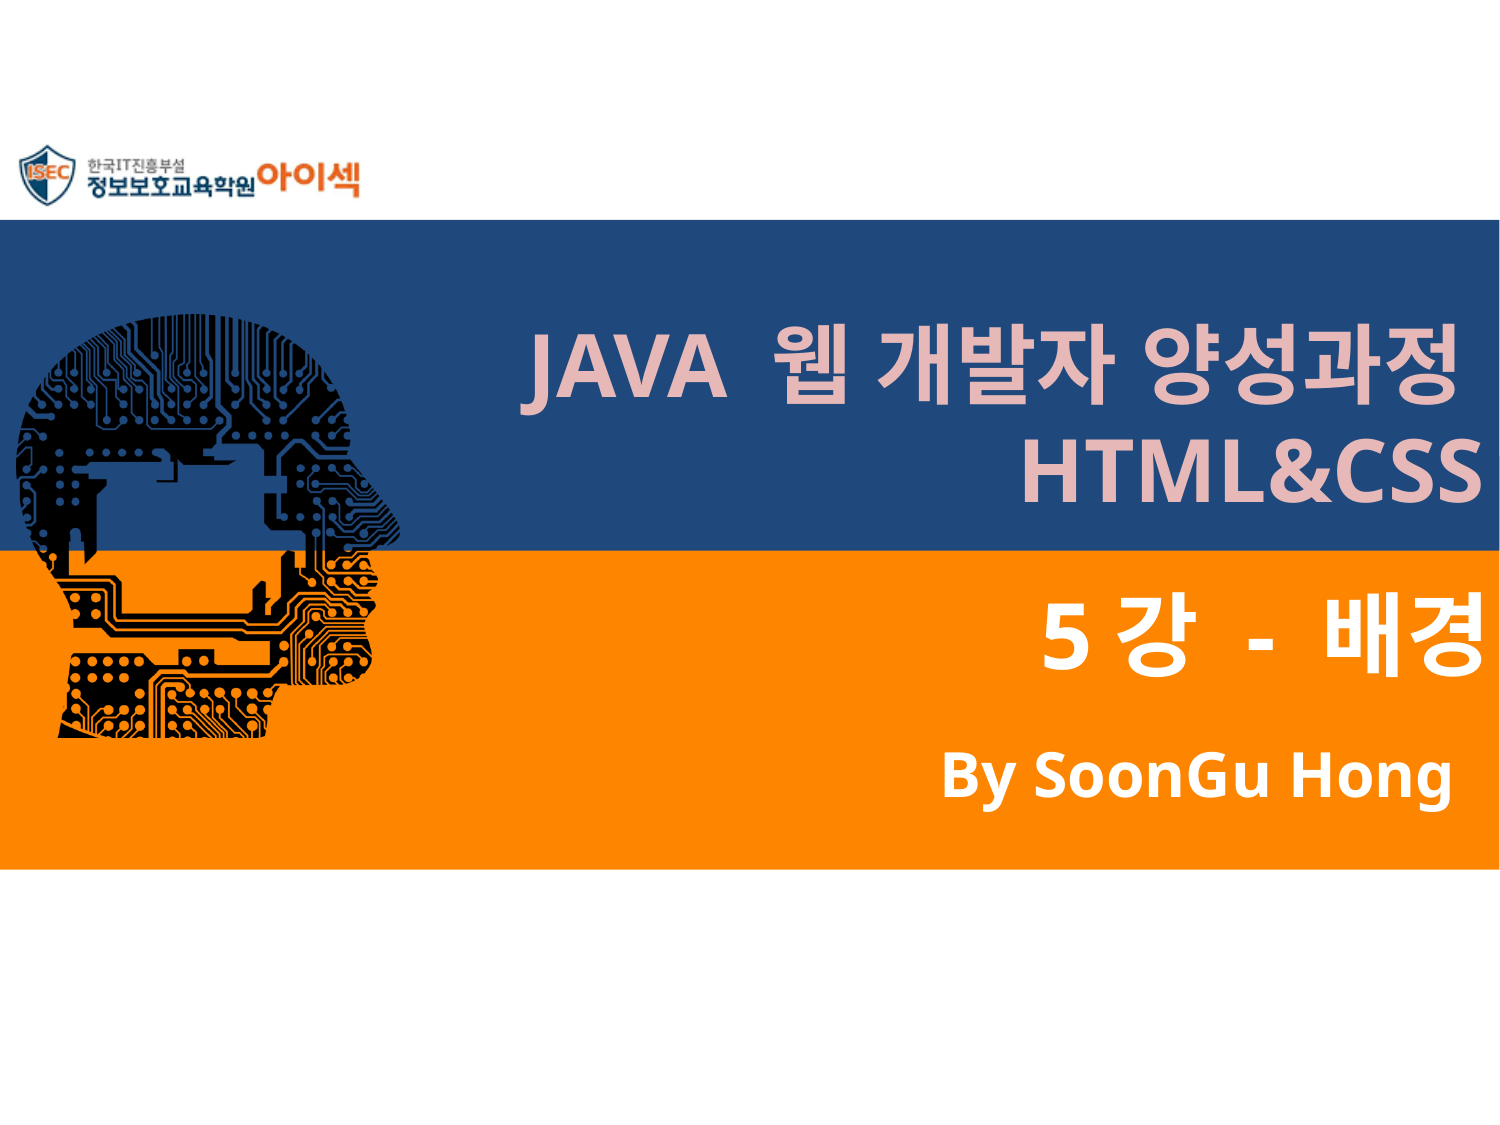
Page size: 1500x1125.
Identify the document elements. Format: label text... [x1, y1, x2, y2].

text_box By SoonGu Hong [631, 727, 1471, 818]
picture [16, 716, 400, 738]
picture [0, 28, 400, 219]
subtitle JAVA 웹 개발자 양성과정HTML&CSS [450, 302, 1500, 504]
title 5강 - 배경 [0, 550, 1500, 716]
picture [16, 314, 400, 550]
